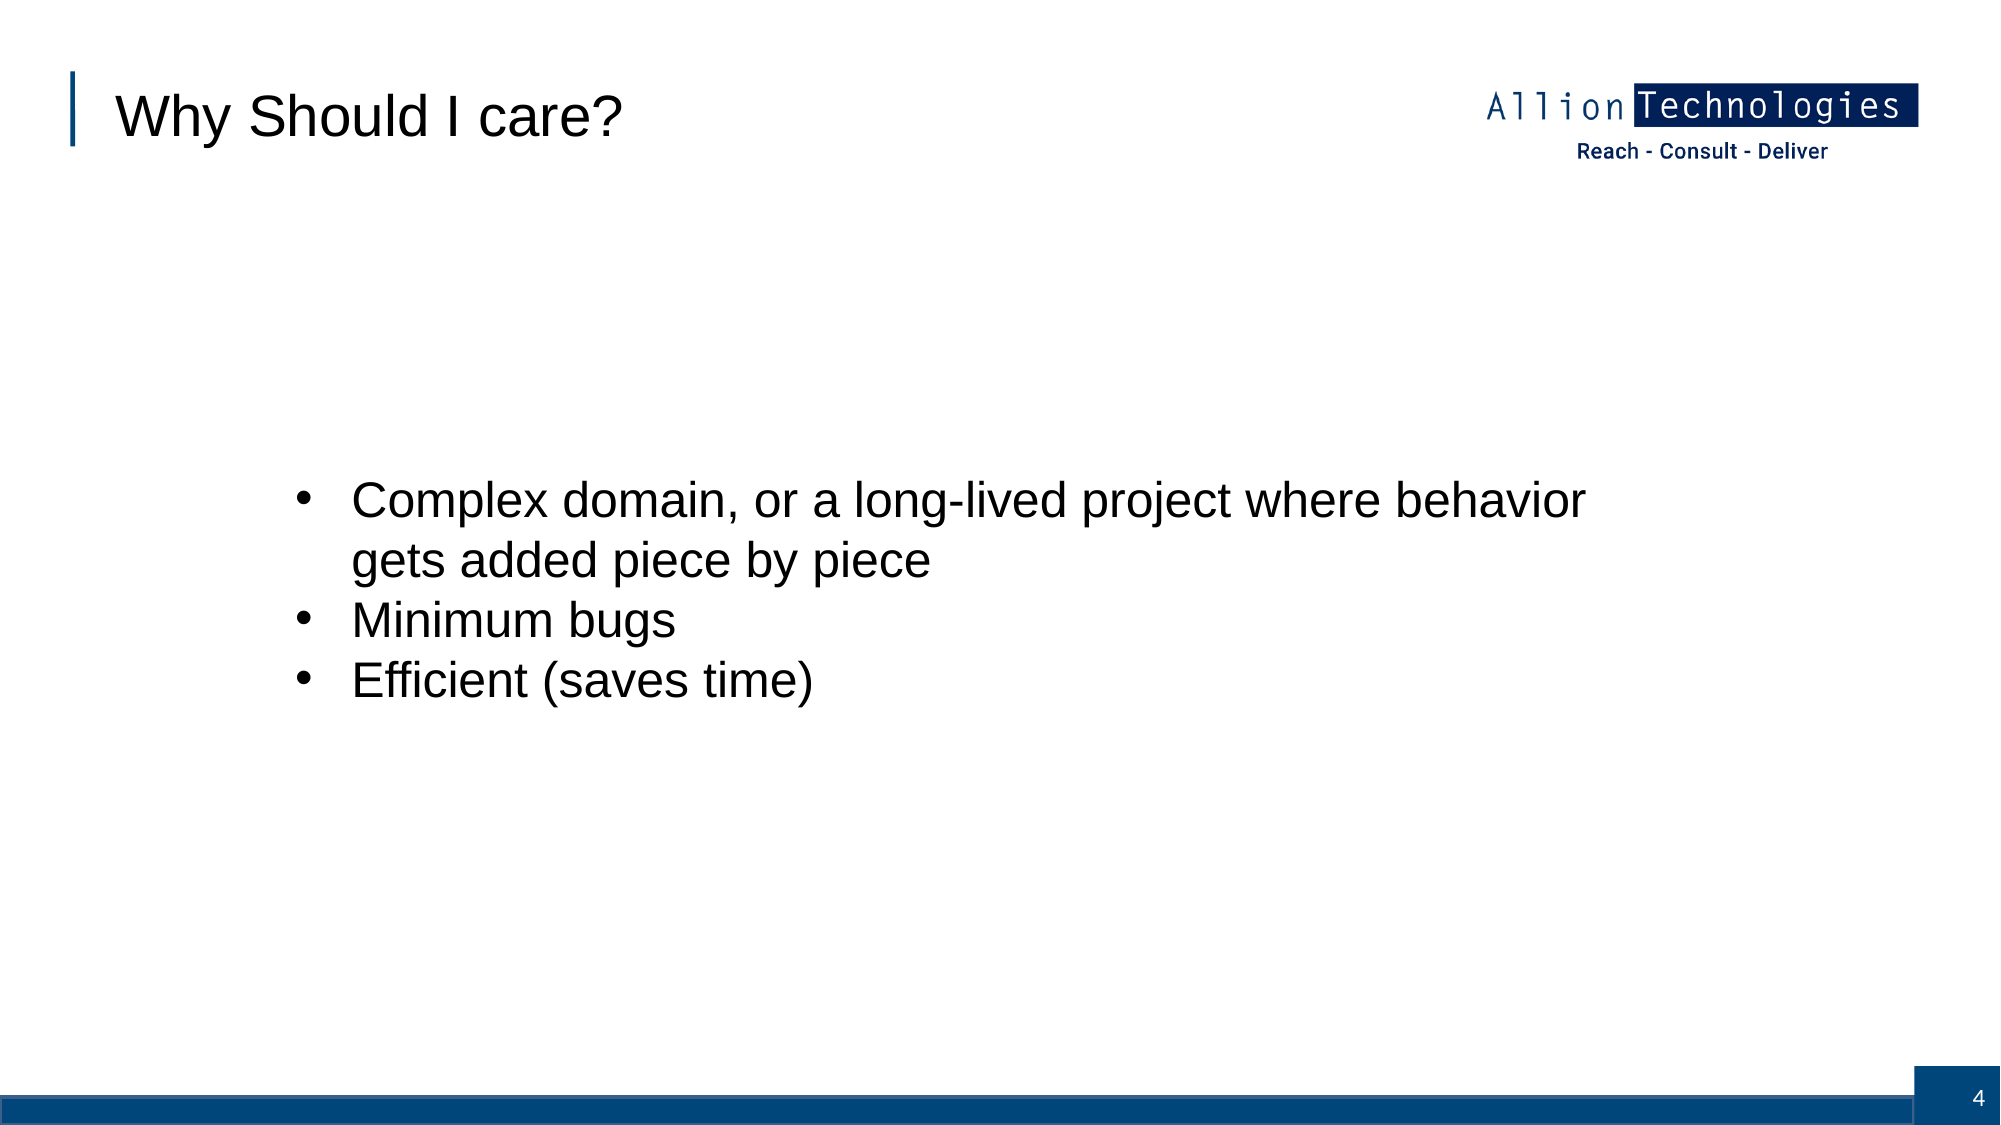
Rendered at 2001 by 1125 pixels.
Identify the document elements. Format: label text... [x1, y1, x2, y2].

text_box Why Should I care? [100, 71, 1498, 202]
picture [1463, 60, 1942, 178]
text_box 4 [1914, 1066, 2000, 1125]
text_box [0, 1095, 1914, 1125]
text_box Complex domain, or a long-lived project where behavior gets added piece by piece Minimum bugs Efficient (saves time) [280, 459, 1647, 775]
